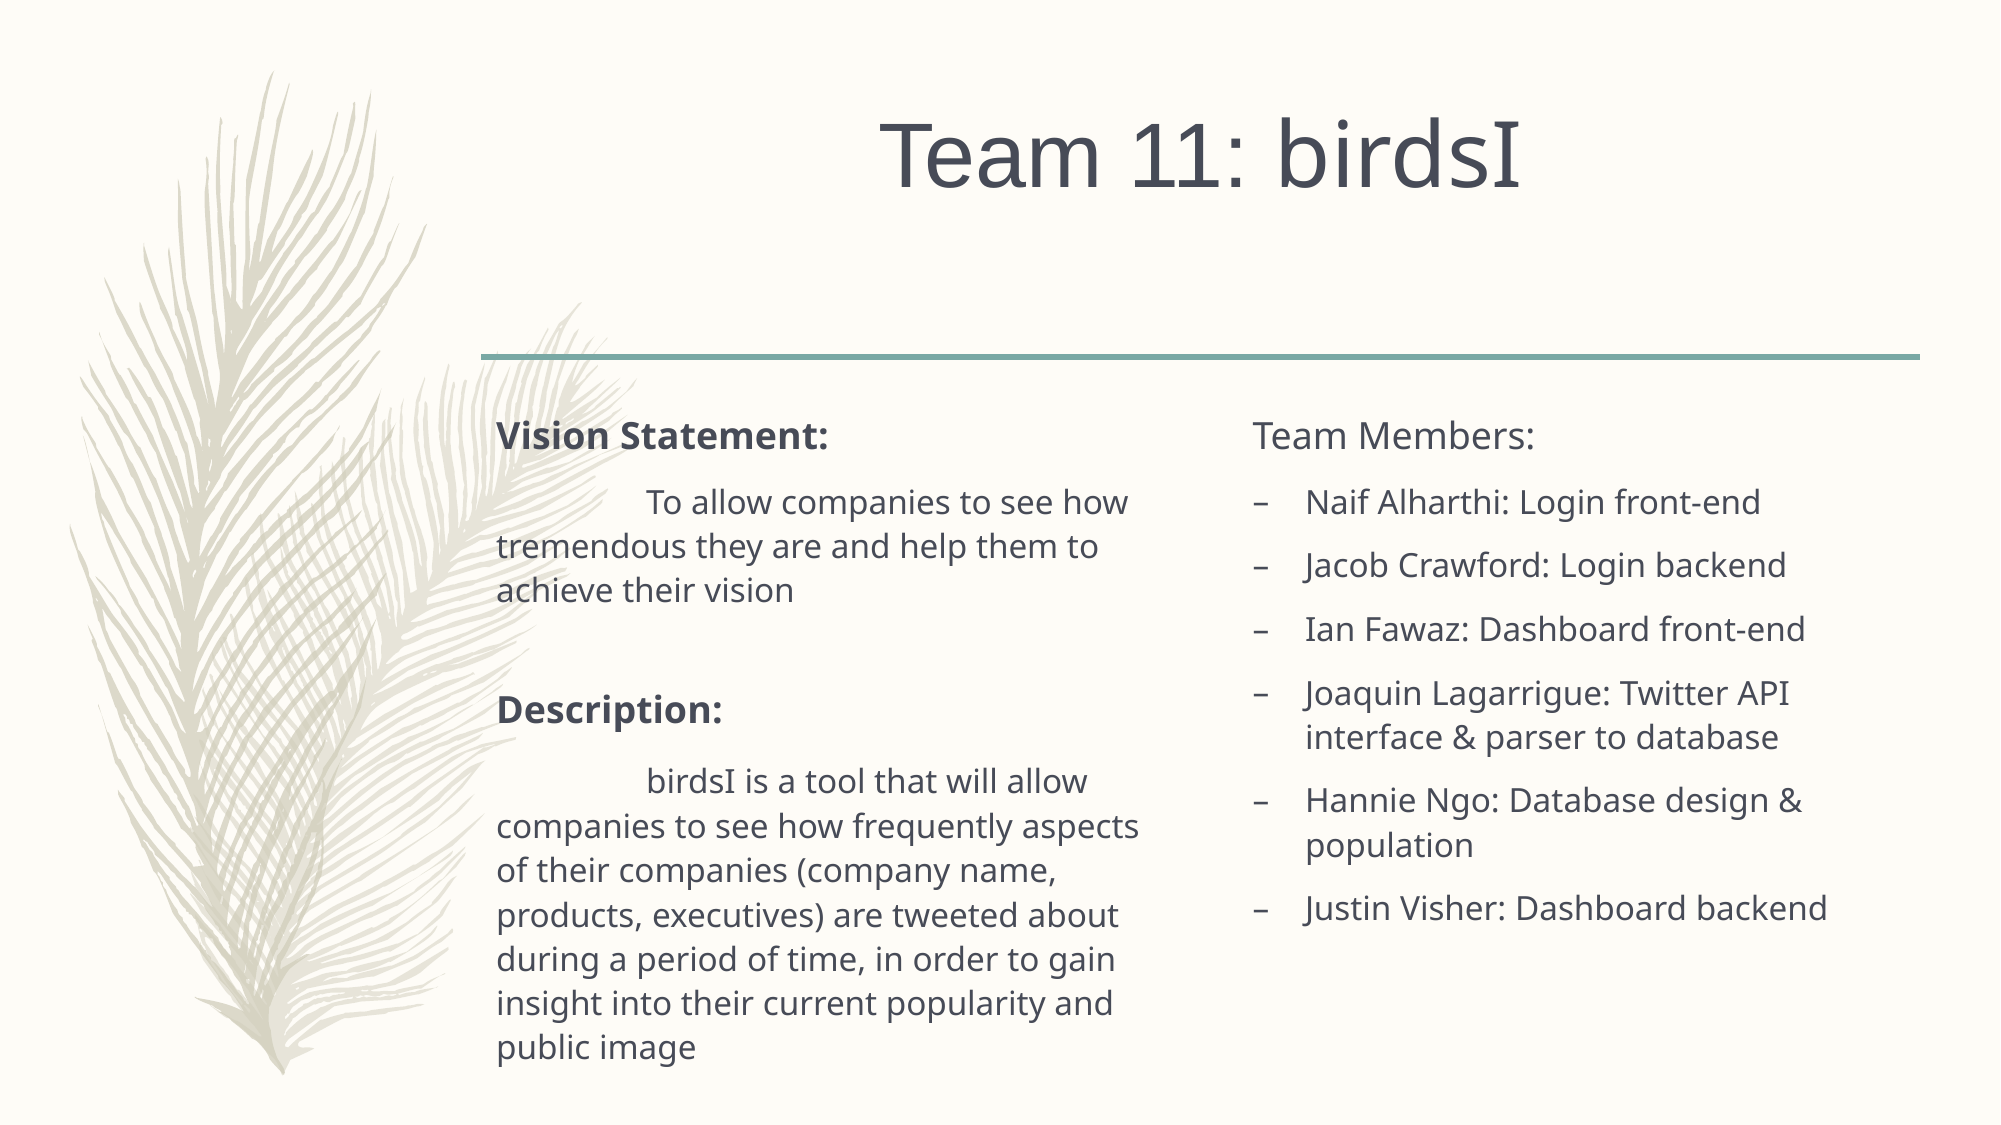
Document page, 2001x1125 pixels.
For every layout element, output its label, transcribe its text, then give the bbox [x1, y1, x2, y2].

title Team 11: birdsI [481, 93, 1920, 350]
list Vision Statement: To allow companies to see how tremendous they are and help them to achieve their vision Description: birdsI is a tool that will allow companies to see how frequently aspects of their companies (company name, products, executives) are tweeted about during a period of time, in order to gain insight into their current popularity and public image [481, 399, 1164, 1000]
list Team Members: Naif Alharthi: Login front-end Jacob Crawford: Login backend Ian Fawaz: Dashboard front-end Joaquin Lagarrigue: Twitter API interface & parser to database Hannie Ngo: Database design & population Justin Visher: Dashboard backend [1237, 399, 1920, 1000]
